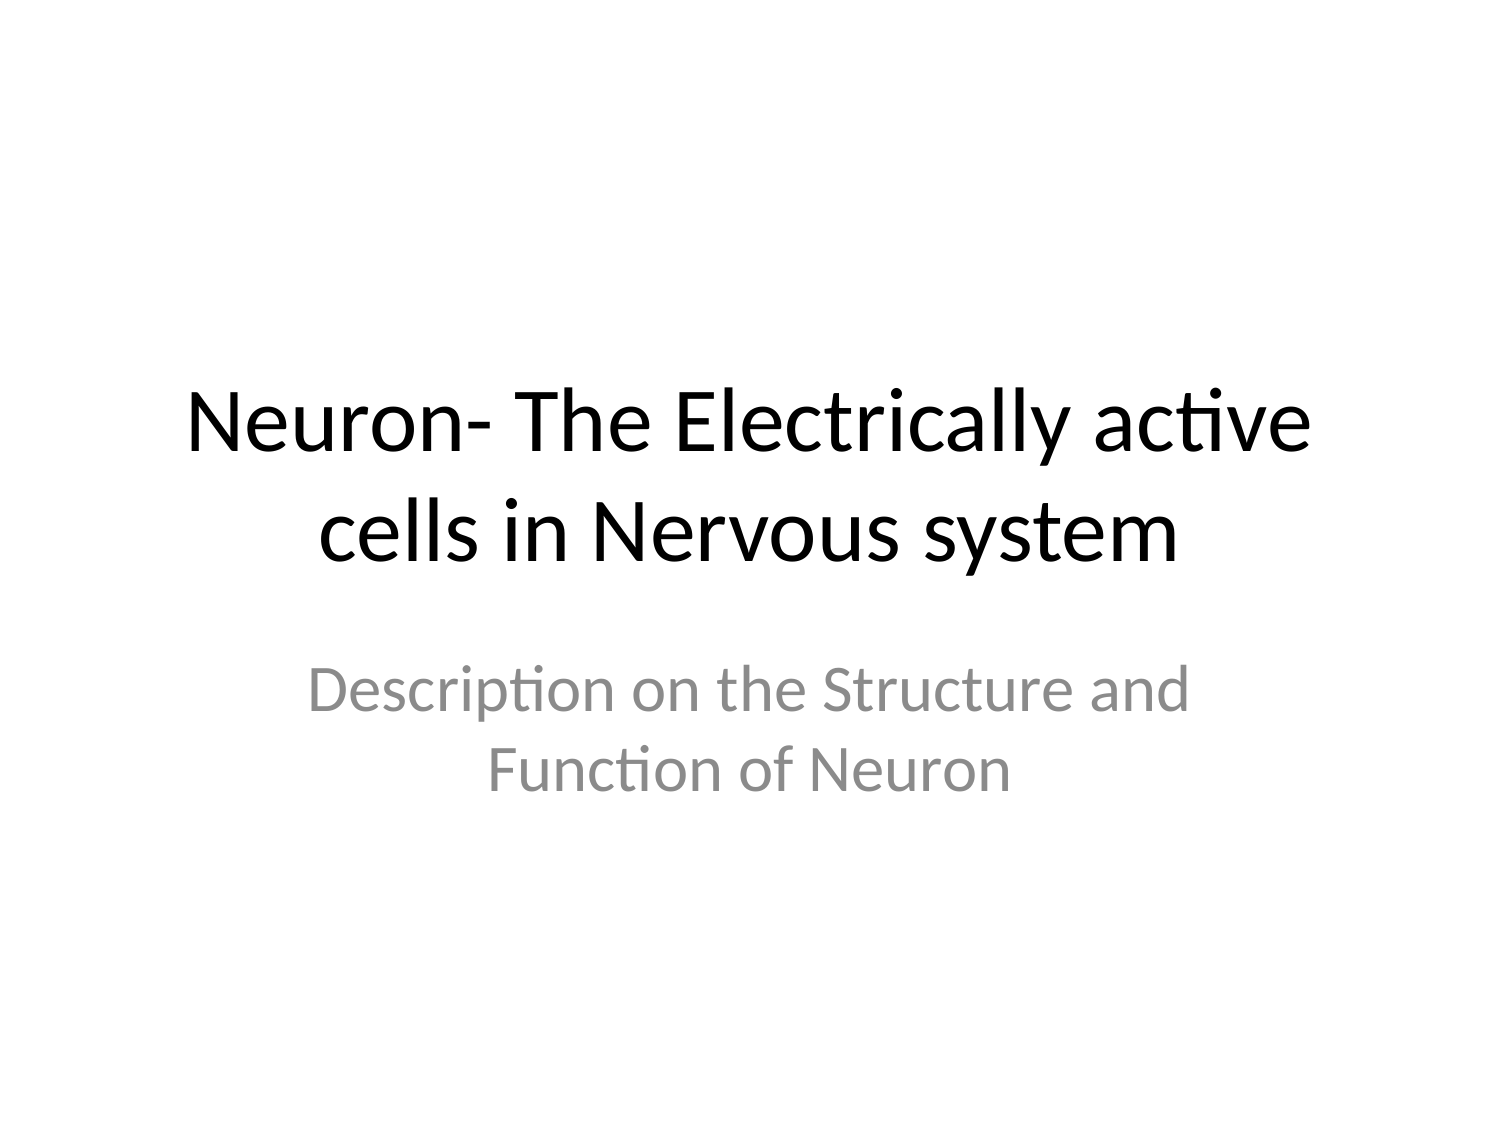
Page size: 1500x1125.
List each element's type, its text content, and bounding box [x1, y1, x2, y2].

title Neuron- The Electrically active cells in Nervous system [112, 349, 1388, 591]
subtitle Description on the Structure and Function of Neuron [225, 637, 1275, 925]
